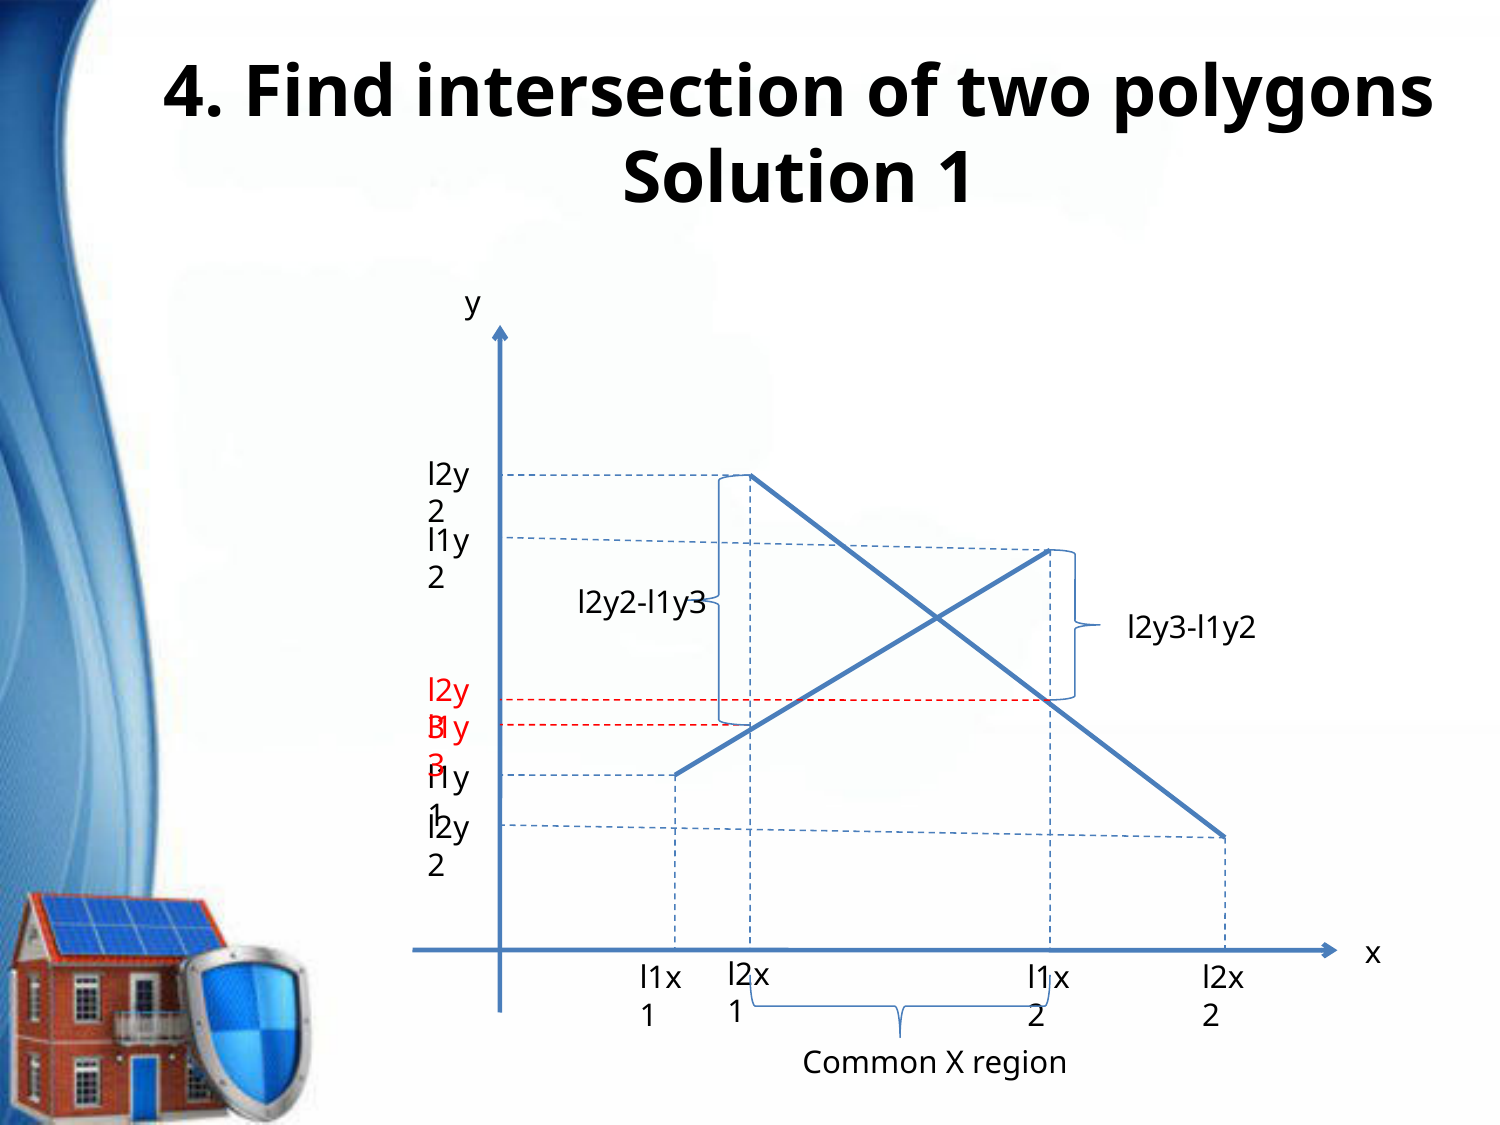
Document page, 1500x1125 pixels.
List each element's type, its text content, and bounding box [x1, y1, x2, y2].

picture [0, 0, 1500, 1125]
title 4. Find intersection of two polygons Solution 1 [125, 37, 1475, 225]
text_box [412, 274, 1438, 1088]
